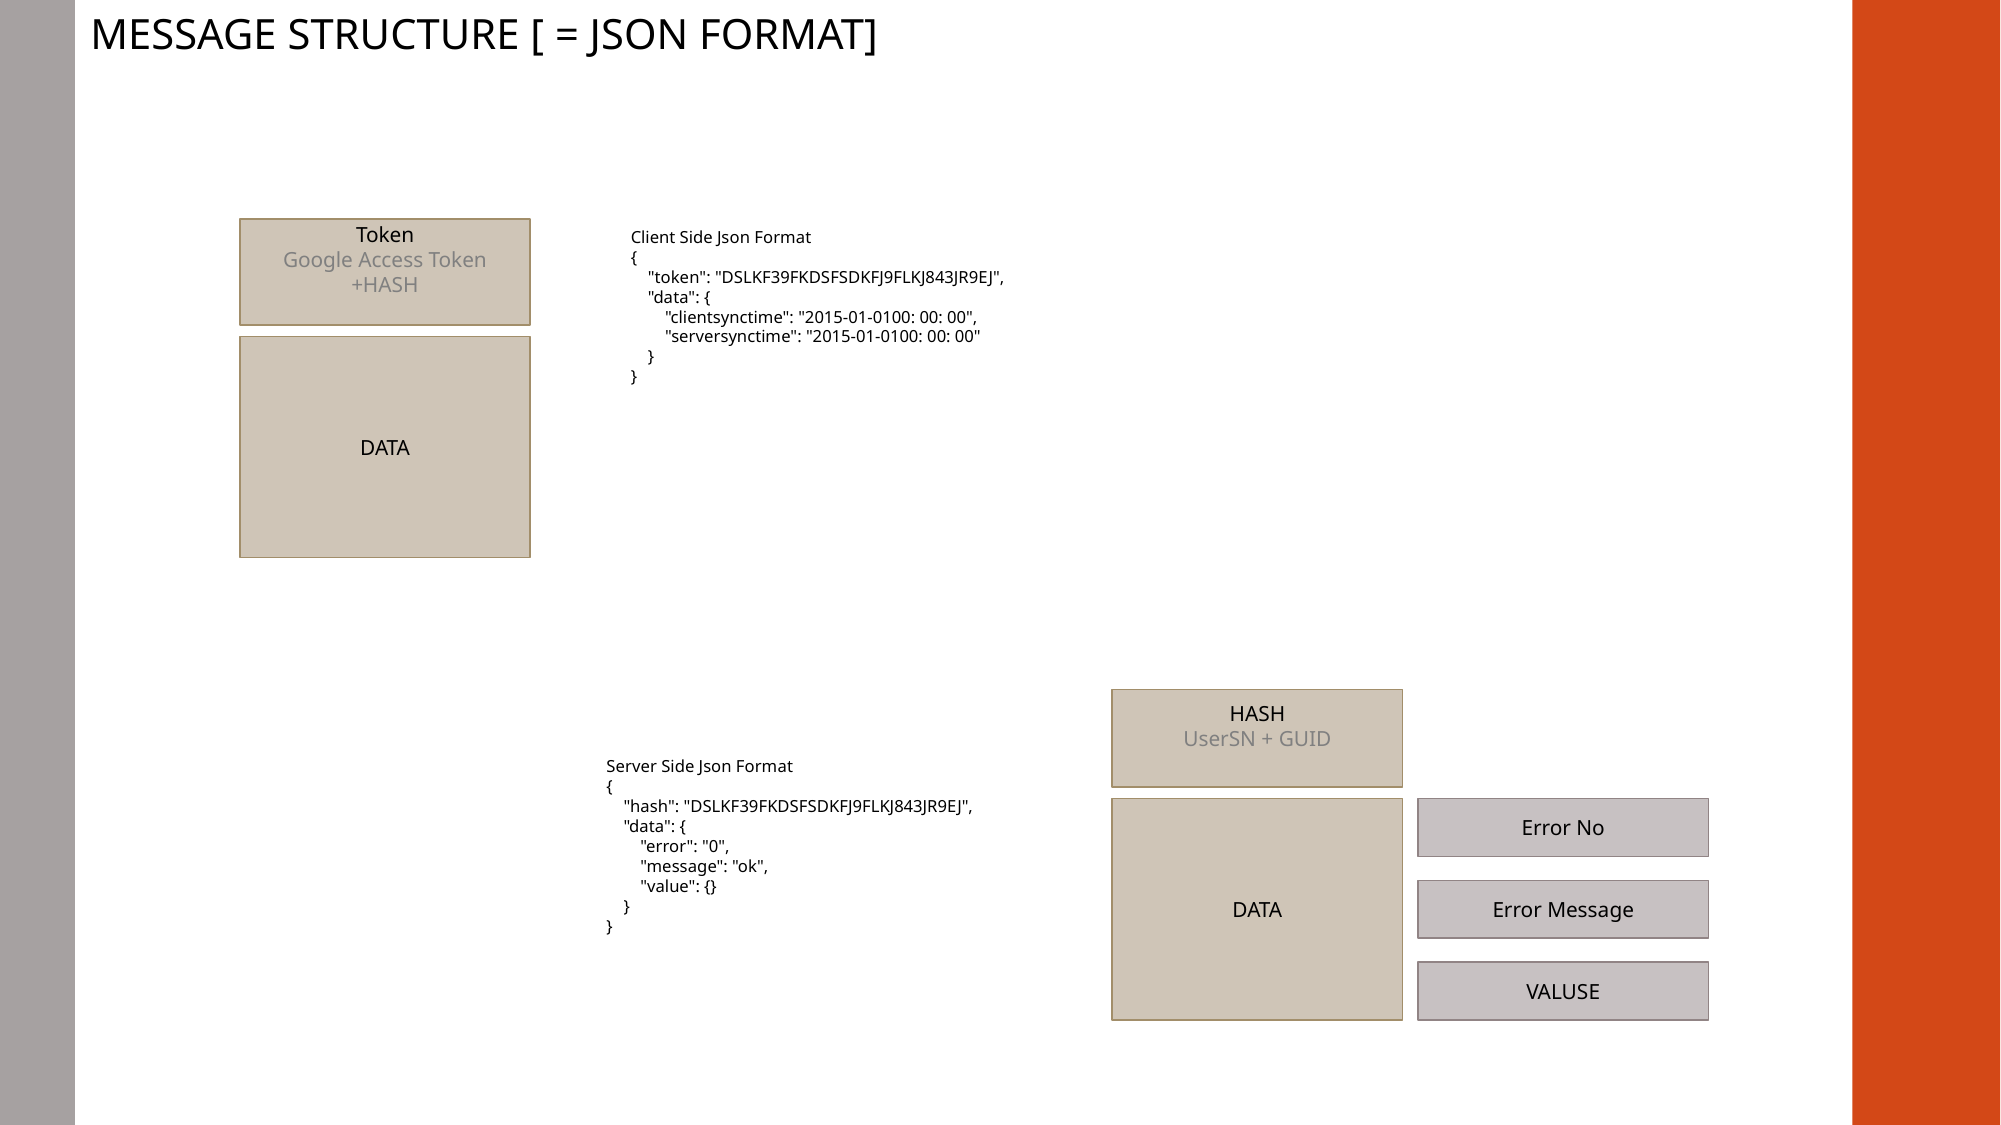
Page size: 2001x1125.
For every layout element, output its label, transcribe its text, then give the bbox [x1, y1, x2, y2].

text_box Error Message [1417, 880, 1709, 939]
text_box DATA [239, 336, 531, 558]
text_box Server Side Json Format { "hash": "DSLKF39FKDSFSDKFJ9FLKJ843JR9EJ", "data": { "error": "0", "message": "ok", "value": {} } } [591, 728, 989, 944]
text_box Token Google Access Token +HASH [239, 218, 531, 326]
text_box Error No [1417, 798, 1709, 857]
text_box DATA [1111, 798, 1403, 1021]
text_box MESSAGE STRUCTURE [ = JSON FORMAT] [75, 0, 1854, 65]
text_box HASH UserSN + GUID [1111, 689, 1403, 788]
text_box Client Side Json Format { "token": "DSLKF39FKDSFSDKFJ9FLKJ843JR9EJ", "data": { "clientsynctime": "2015-01-0100: 00: 00", "serversynctime": "2015-01-0100: 00: 00" } } [616, 219, 1021, 394]
text_box VALUSE [1417, 961, 1709, 1021]
